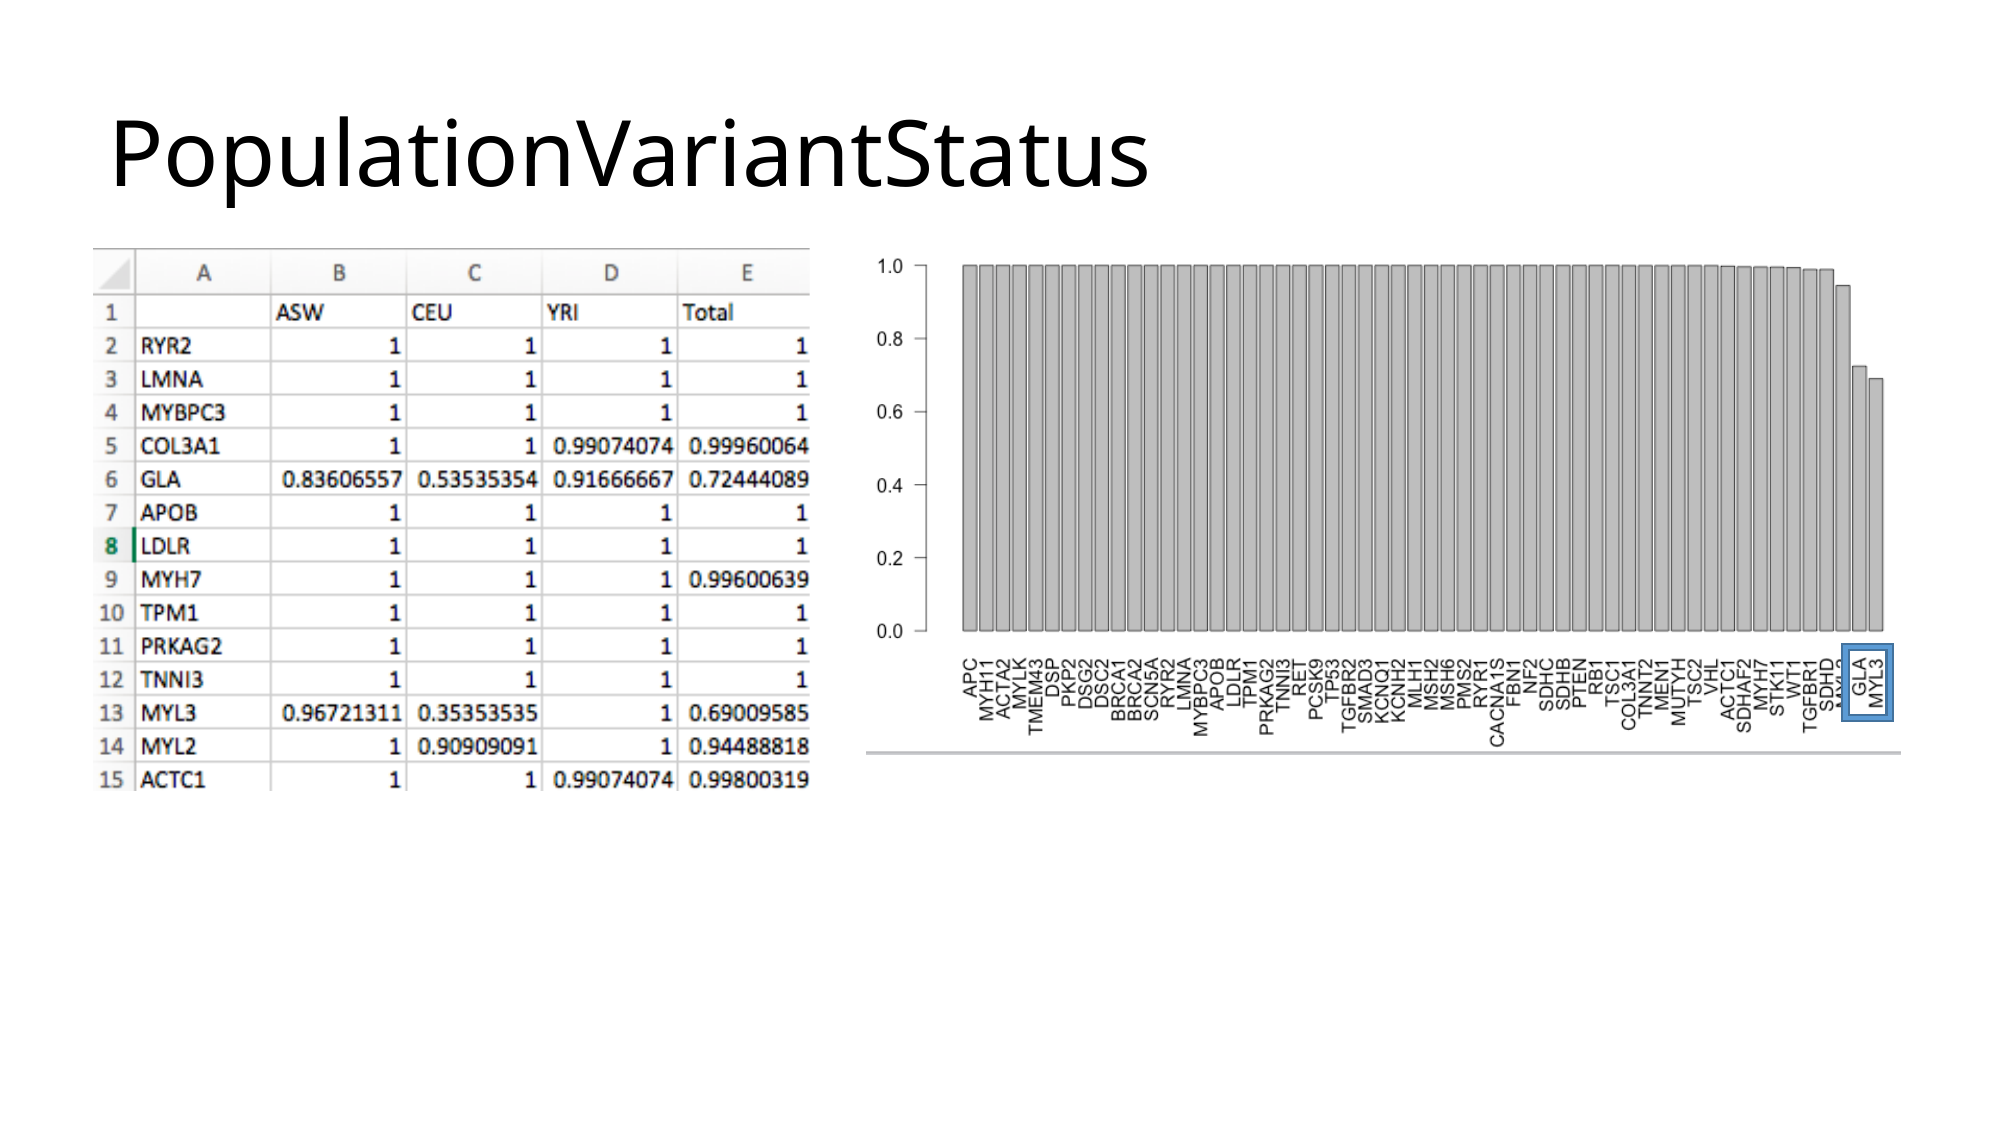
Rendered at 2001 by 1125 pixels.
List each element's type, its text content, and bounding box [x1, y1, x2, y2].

title PopulationVariantStatus [93, 65, 1641, 249]
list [92, 248, 810, 791]
picture [866, 248, 1901, 755]
